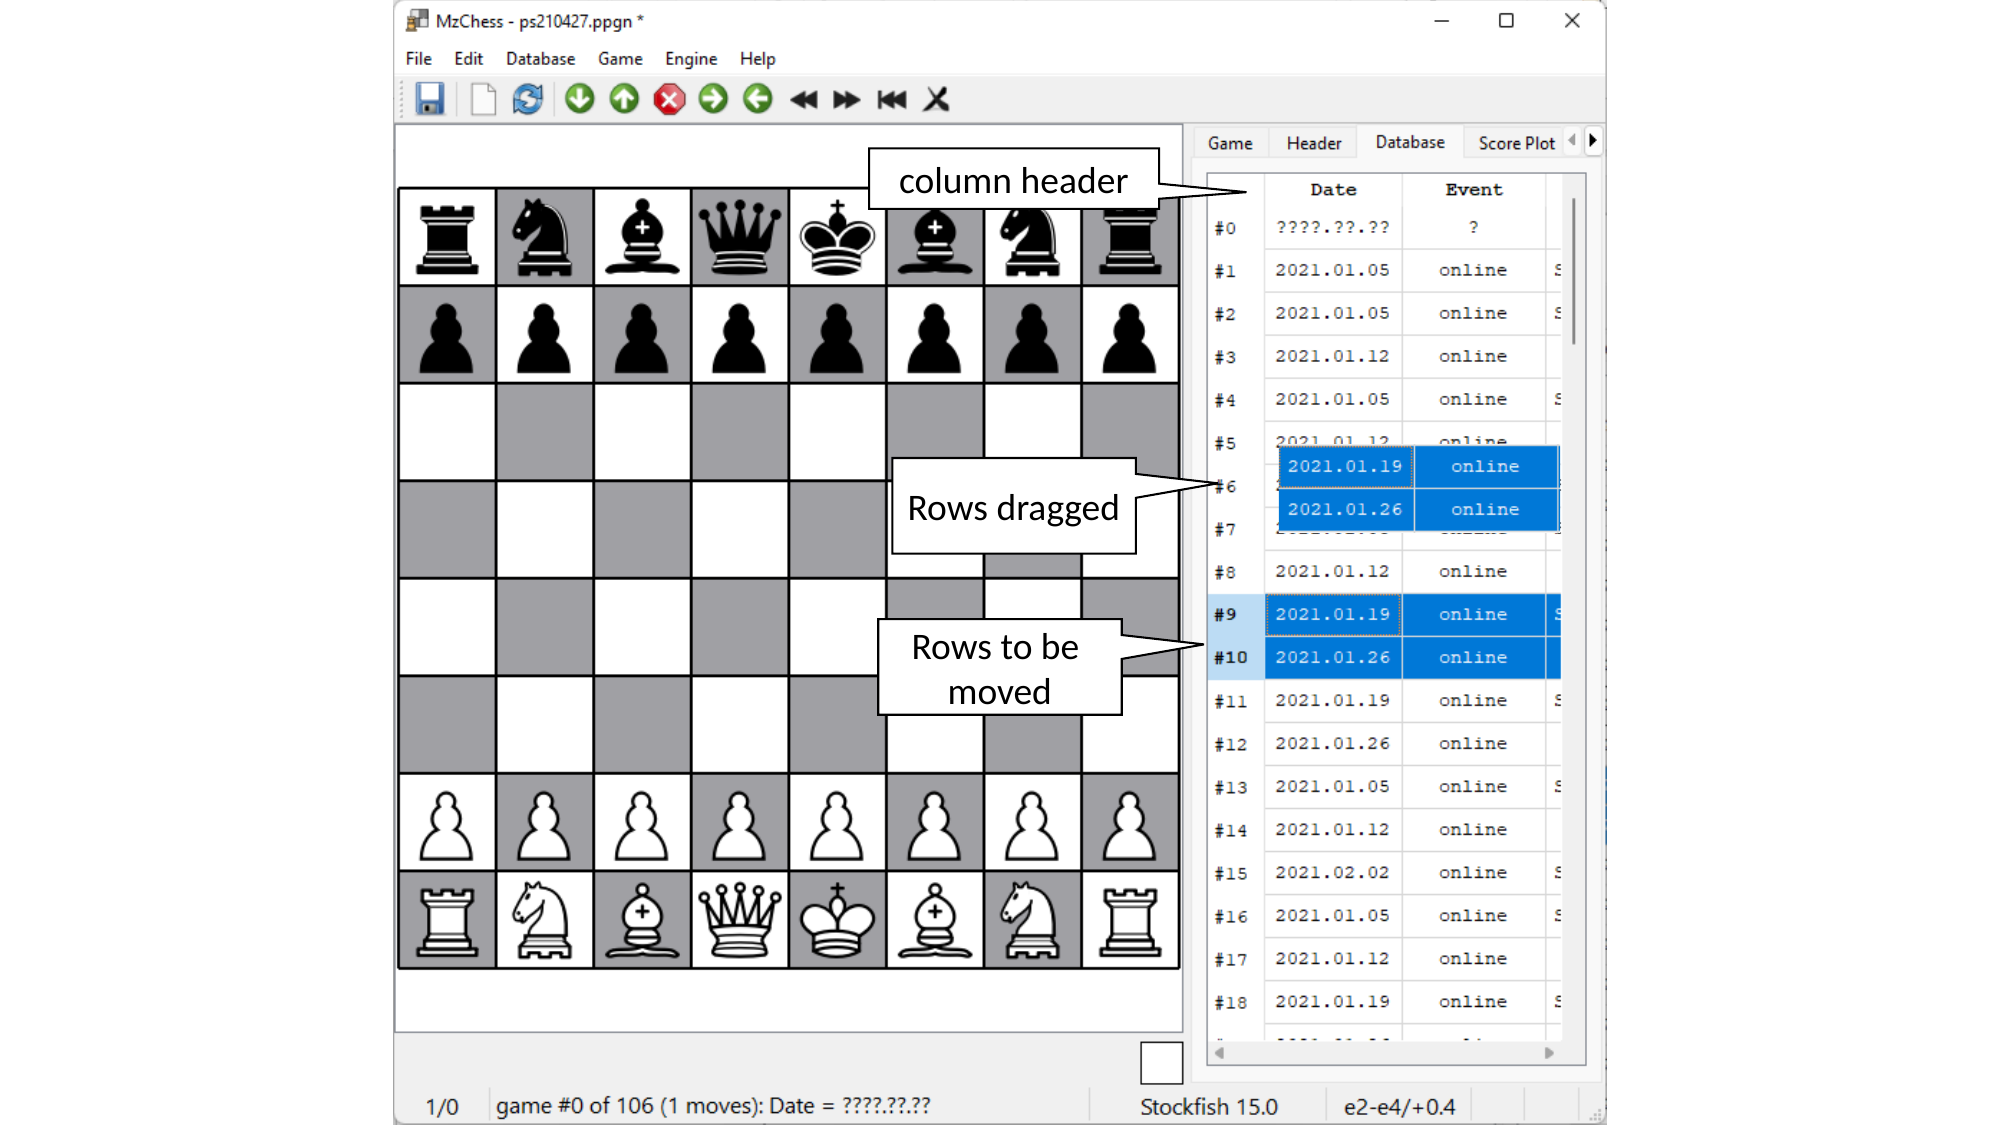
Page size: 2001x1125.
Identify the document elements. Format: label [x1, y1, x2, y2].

picture [393, 0, 1607, 1125]
